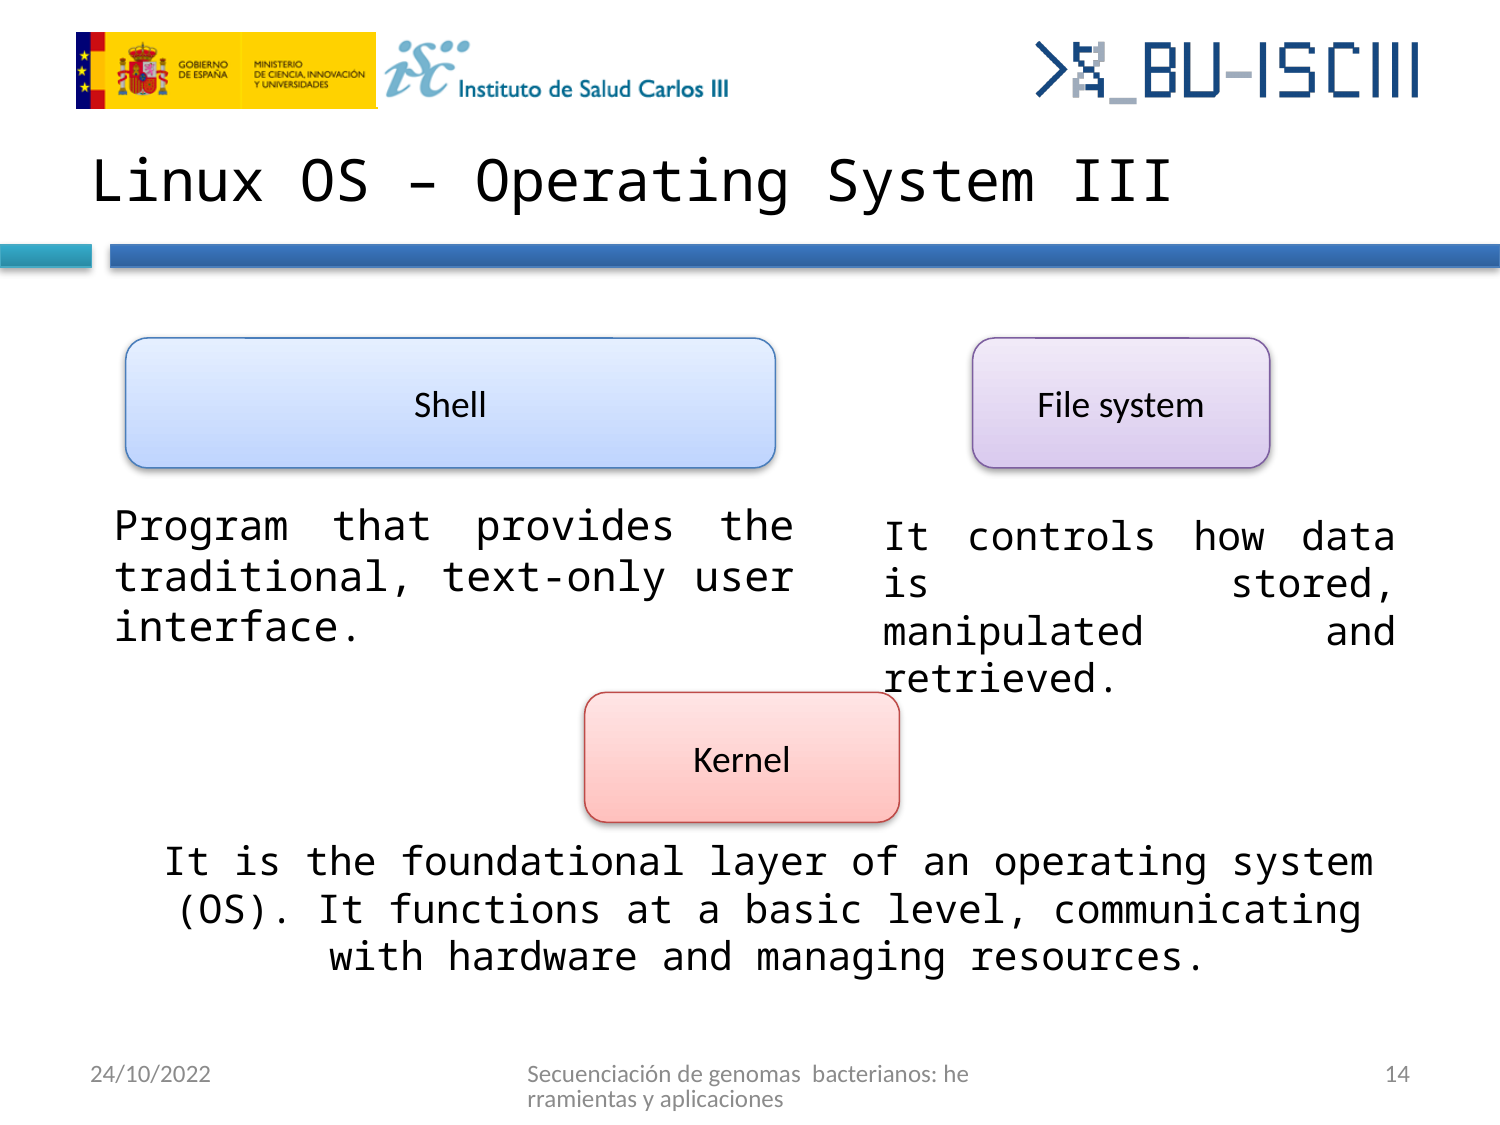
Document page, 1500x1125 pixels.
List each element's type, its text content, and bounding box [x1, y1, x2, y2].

text_box It controls how data is stored, manipulated and retrieved. [868, 503, 1412, 709]
list Program that provides the traditional, text-only user interface. [98, 491, 809, 681]
picture [76, 32, 809, 109]
text_box Shell [124, 337, 777, 469]
text_box Kernel [583, 691, 901, 824]
footer Secuenciación de genomas bacterianos: herramientas y aplicaciones [512, 1042, 988, 1103]
text_box It is the foundational layer of an operating system (OS). It functions at a basic level, communicating with hardware and managing resources. [125, 828, 1412, 986]
text_box File system [971, 337, 1271, 469]
slide_number 14 [1074, 1042, 1425, 1103]
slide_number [75, 1042, 425, 1103]
picture [1021, 0, 1436, 138]
title Linux OS – Operating System III [75, 113, 1425, 244]
